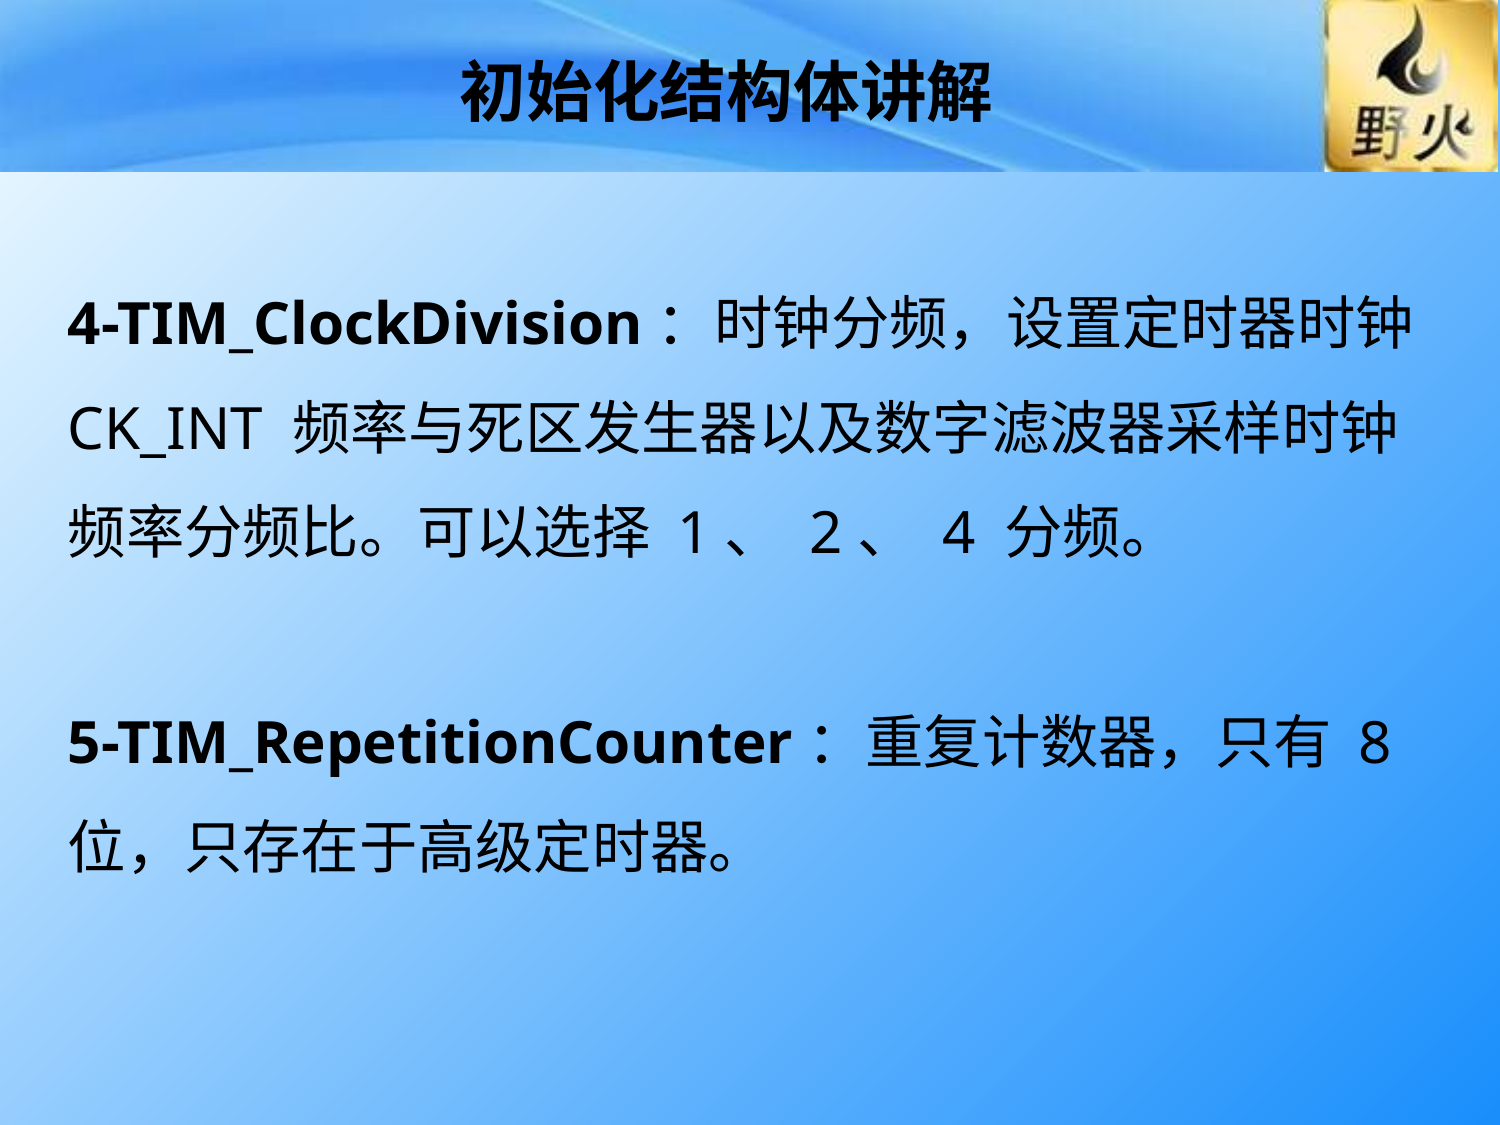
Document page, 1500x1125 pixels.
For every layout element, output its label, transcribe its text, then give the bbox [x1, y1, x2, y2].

picture [0, 0, 1498, 172]
text_box 4-TIM_ClockDivision：时钟分频，设置定时器时钟 CK_INT 频率与死区发生器以及数字滤波器采样时钟频率分频比。可以选择 1、 2、 4 分频。 5-TIM_RepetitionCounter：重复计数器，只有 8 位，只存在于高级定时器。 [53, 243, 1447, 888]
